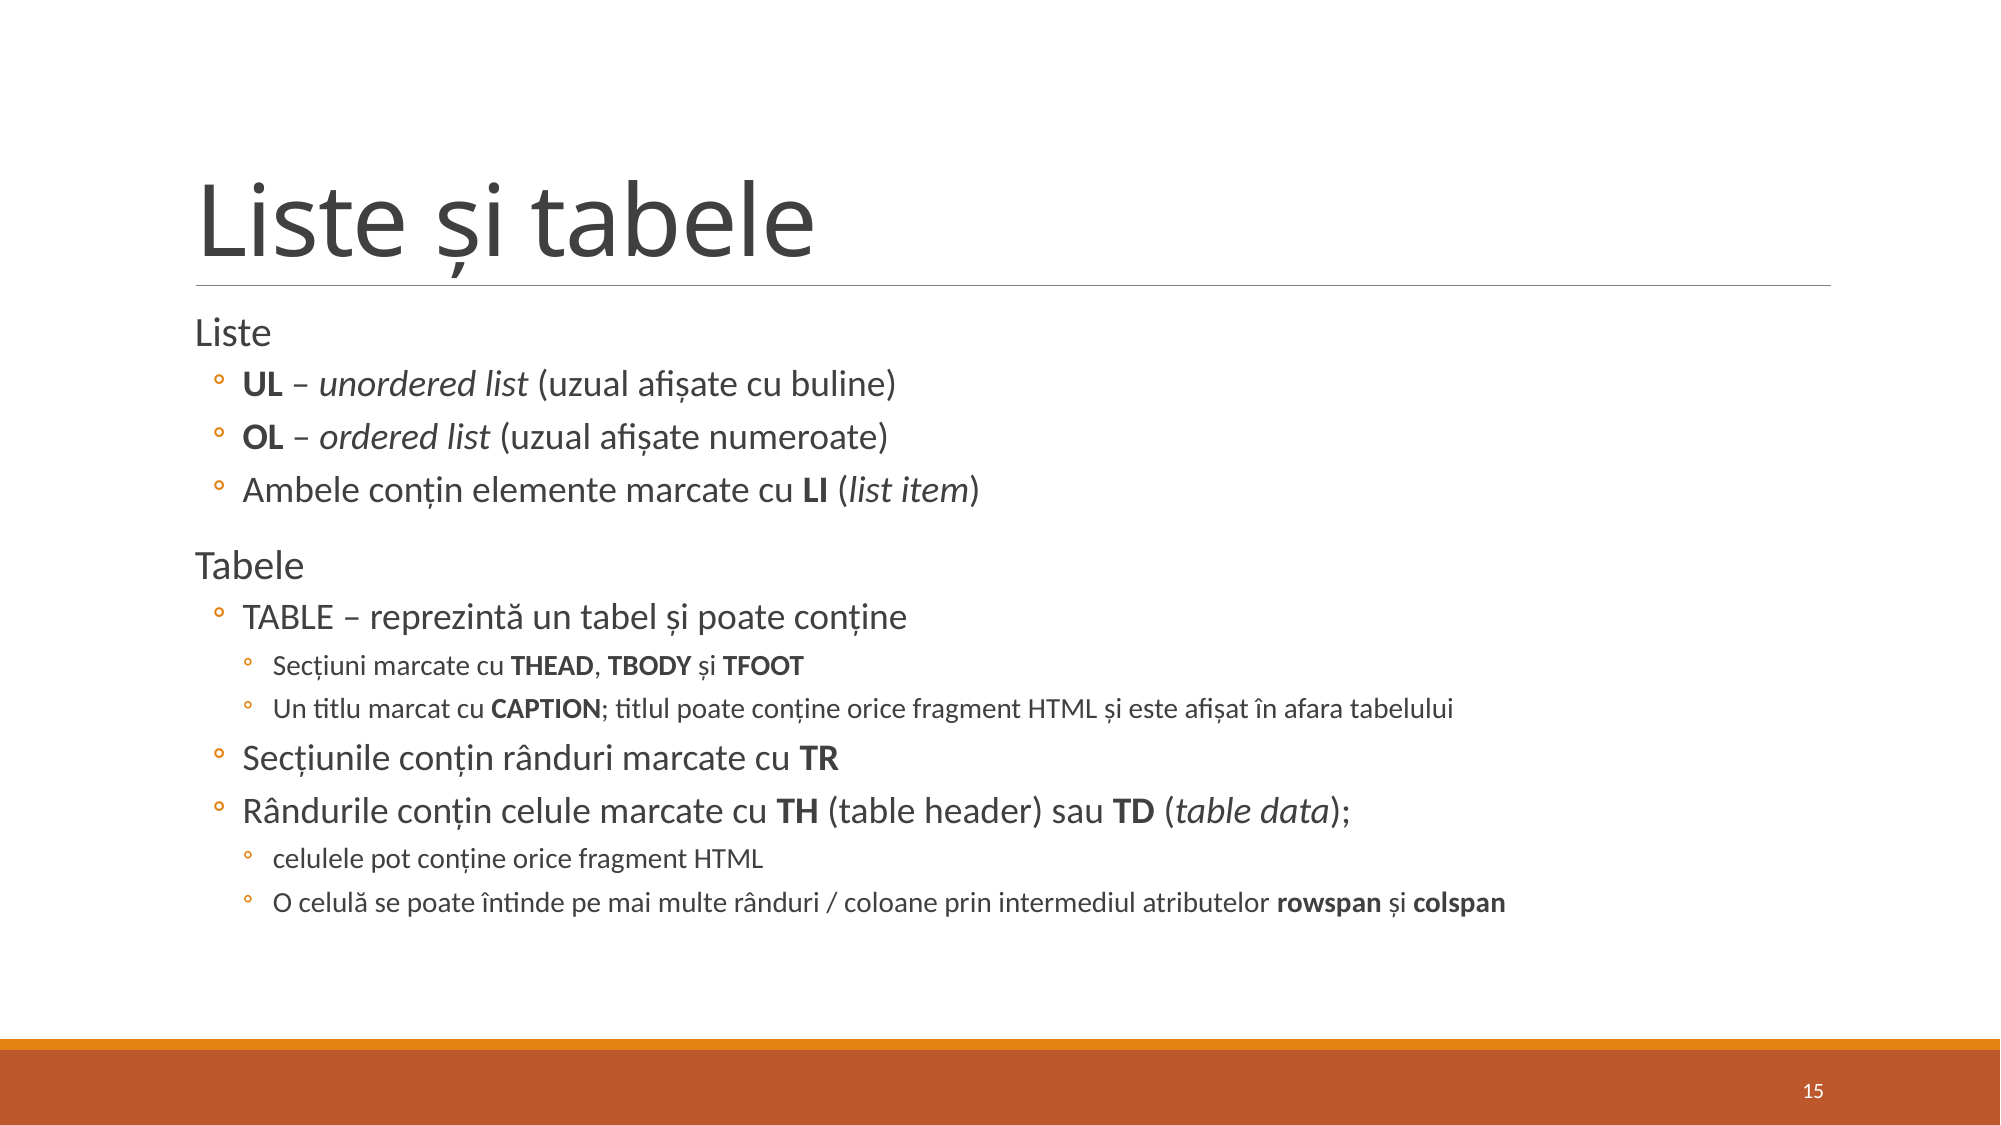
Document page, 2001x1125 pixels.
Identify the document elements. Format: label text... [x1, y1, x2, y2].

list Liste UL – unordered list (uzual afișate cu buline) OL – ordered list (uzual afișate numeroate) Ambele conțin elemente marcate cu LI (list item) Tabele TABLE – reprezintă un tabel și poate conține Secțiuni marcate cu THEAD, TBODY și TFOOT Un titlu marcat cu CAPTION; titlul poate conține orice fragment HTML și este afișat în afara tabelului Secțiunile conțin rânduri marcate cu TR Rândurile conțin celule marcate cu TH (table header) sau TD (table data); celulele pot conține orice fragment HTML O celulă se poate întinde pe mai multe rânduri / coloane prin intermediul atributelor rowspan și colspan [179, 302, 1830, 963]
slide_number 15 [1624, 1059, 1840, 1120]
title Liste și tabele [179, 47, 1830, 285]
